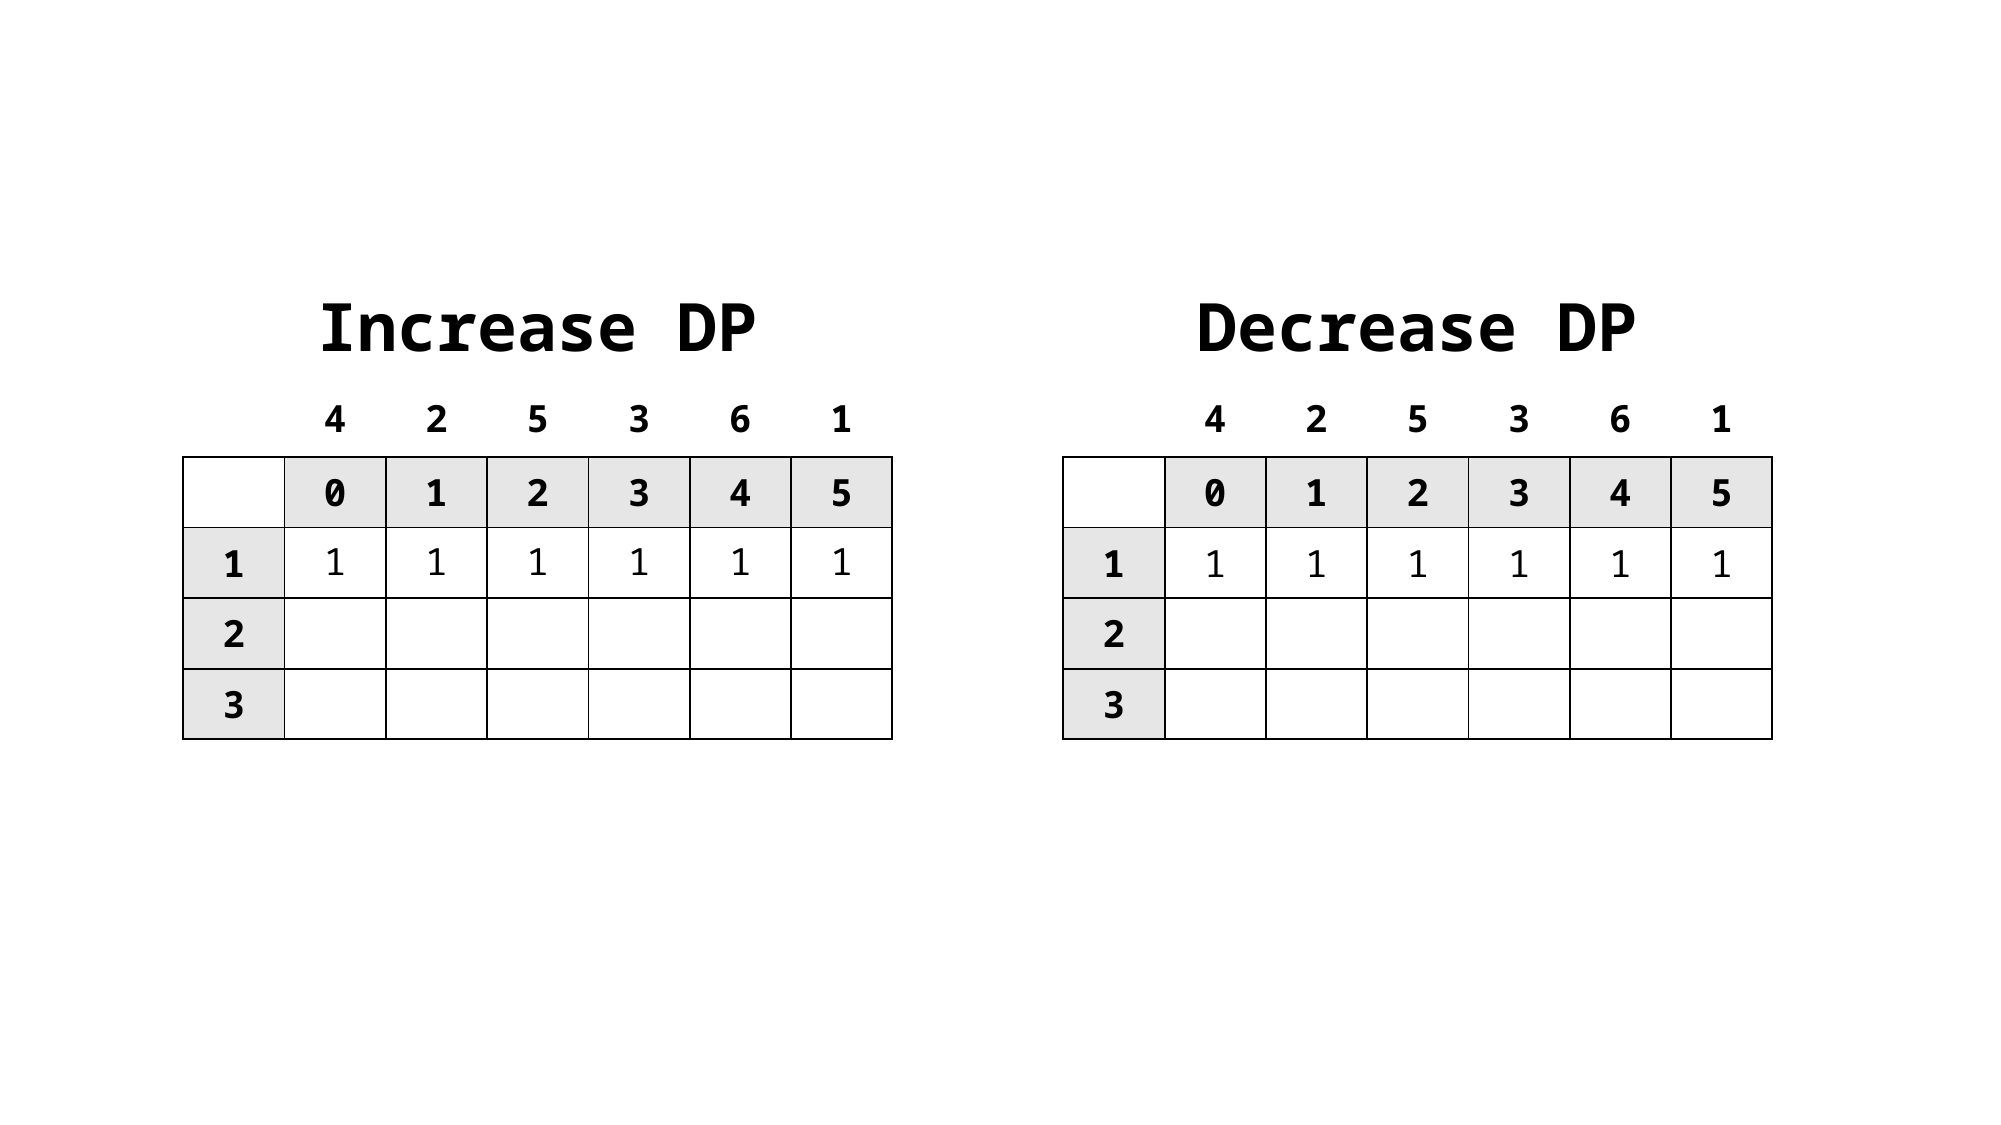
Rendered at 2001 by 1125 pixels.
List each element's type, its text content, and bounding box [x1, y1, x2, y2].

table_header 2 [488, 458, 588, 527]
table_header 3 [1469, 458, 1569, 527]
table_header 6 [1570, 385, 1671, 445]
table_cell 1 [285, 528, 385, 597]
table_header 2 [1368, 458, 1468, 527]
text_box Increase DP [303, 277, 773, 373]
table_cell [1368, 670, 1468, 738]
table_cell 1 [184, 528, 284, 597]
table_cell [691, 599, 790, 668]
table_cell [1267, 599, 1366, 668]
table_cell 1 [488, 528, 588, 597]
table_header 5 [487, 385, 588, 445]
table_cell [1166, 670, 1265, 738]
table_header 4 [285, 385, 386, 445]
table_cell 2 [1064, 599, 1164, 668]
table_header 3 [1468, 385, 1570, 445]
table_header 1 [1671, 385, 1772, 445]
table_cell [1469, 670, 1569, 738]
table_cell 3 [184, 670, 284, 738]
table_cell [1672, 599, 1771, 668]
table_header [1064, 458, 1164, 527]
table_cell [792, 670, 891, 738]
table_header 4 [691, 458, 790, 527]
table_cell [589, 670, 689, 738]
table_cell [285, 599, 385, 668]
table_header 5 [1367, 385, 1468, 445]
table_cell 1 [792, 528, 891, 597]
table_cell [1571, 670, 1670, 738]
table_header 1 [387, 458, 486, 527]
table_cell [1267, 670, 1366, 738]
table_cell 1 [387, 528, 486, 597]
table_header 6 [690, 385, 791, 445]
table_header 0 [285, 458, 385, 527]
table_cell 1 [1064, 528, 1164, 597]
table_header 1 [791, 385, 892, 445]
table_cell 2 [184, 599, 284, 668]
table_cell 1 [589, 528, 689, 597]
table_cell [1368, 599, 1468, 668]
table_cell 1 [1672, 528, 1771, 597]
table_cell [1672, 670, 1771, 738]
table_cell [691, 670, 790, 738]
table_cell [1166, 599, 1265, 668]
table_header 0 [1166, 458, 1265, 527]
table_cell [488, 670, 588, 738]
table_cell [387, 599, 486, 668]
table_header 1 [1267, 458, 1366, 527]
table_header 2 [1266, 385, 1367, 445]
table_header 4 [1571, 458, 1670, 527]
table_cell 3 [1064, 670, 1164, 738]
table_cell 1 [1368, 528, 1468, 597]
table_header 5 [1672, 458, 1771, 527]
table_header 5 [792, 458, 891, 527]
table_cell [1571, 599, 1670, 668]
table_cell 1 [1166, 528, 1265, 597]
table_header 3 [589, 458, 689, 527]
table_cell [488, 599, 588, 668]
table_cell [792, 599, 891, 668]
table_cell [285, 670, 385, 738]
table_header 3 [588, 385, 690, 445]
table_cell [589, 599, 689, 668]
table_cell 1 [1571, 528, 1670, 597]
table_header [184, 458, 284, 527]
table_header 2 [386, 385, 487, 445]
table_header 4 [1165, 385, 1266, 445]
text_box Decrease DP [1183, 277, 1653, 373]
table_cell [387, 670, 486, 738]
table_cell 1 [691, 528, 790, 597]
table_cell 1 [1469, 528, 1569, 597]
table_cell 1 [1267, 528, 1366, 597]
table_cell [1469, 599, 1569, 668]
